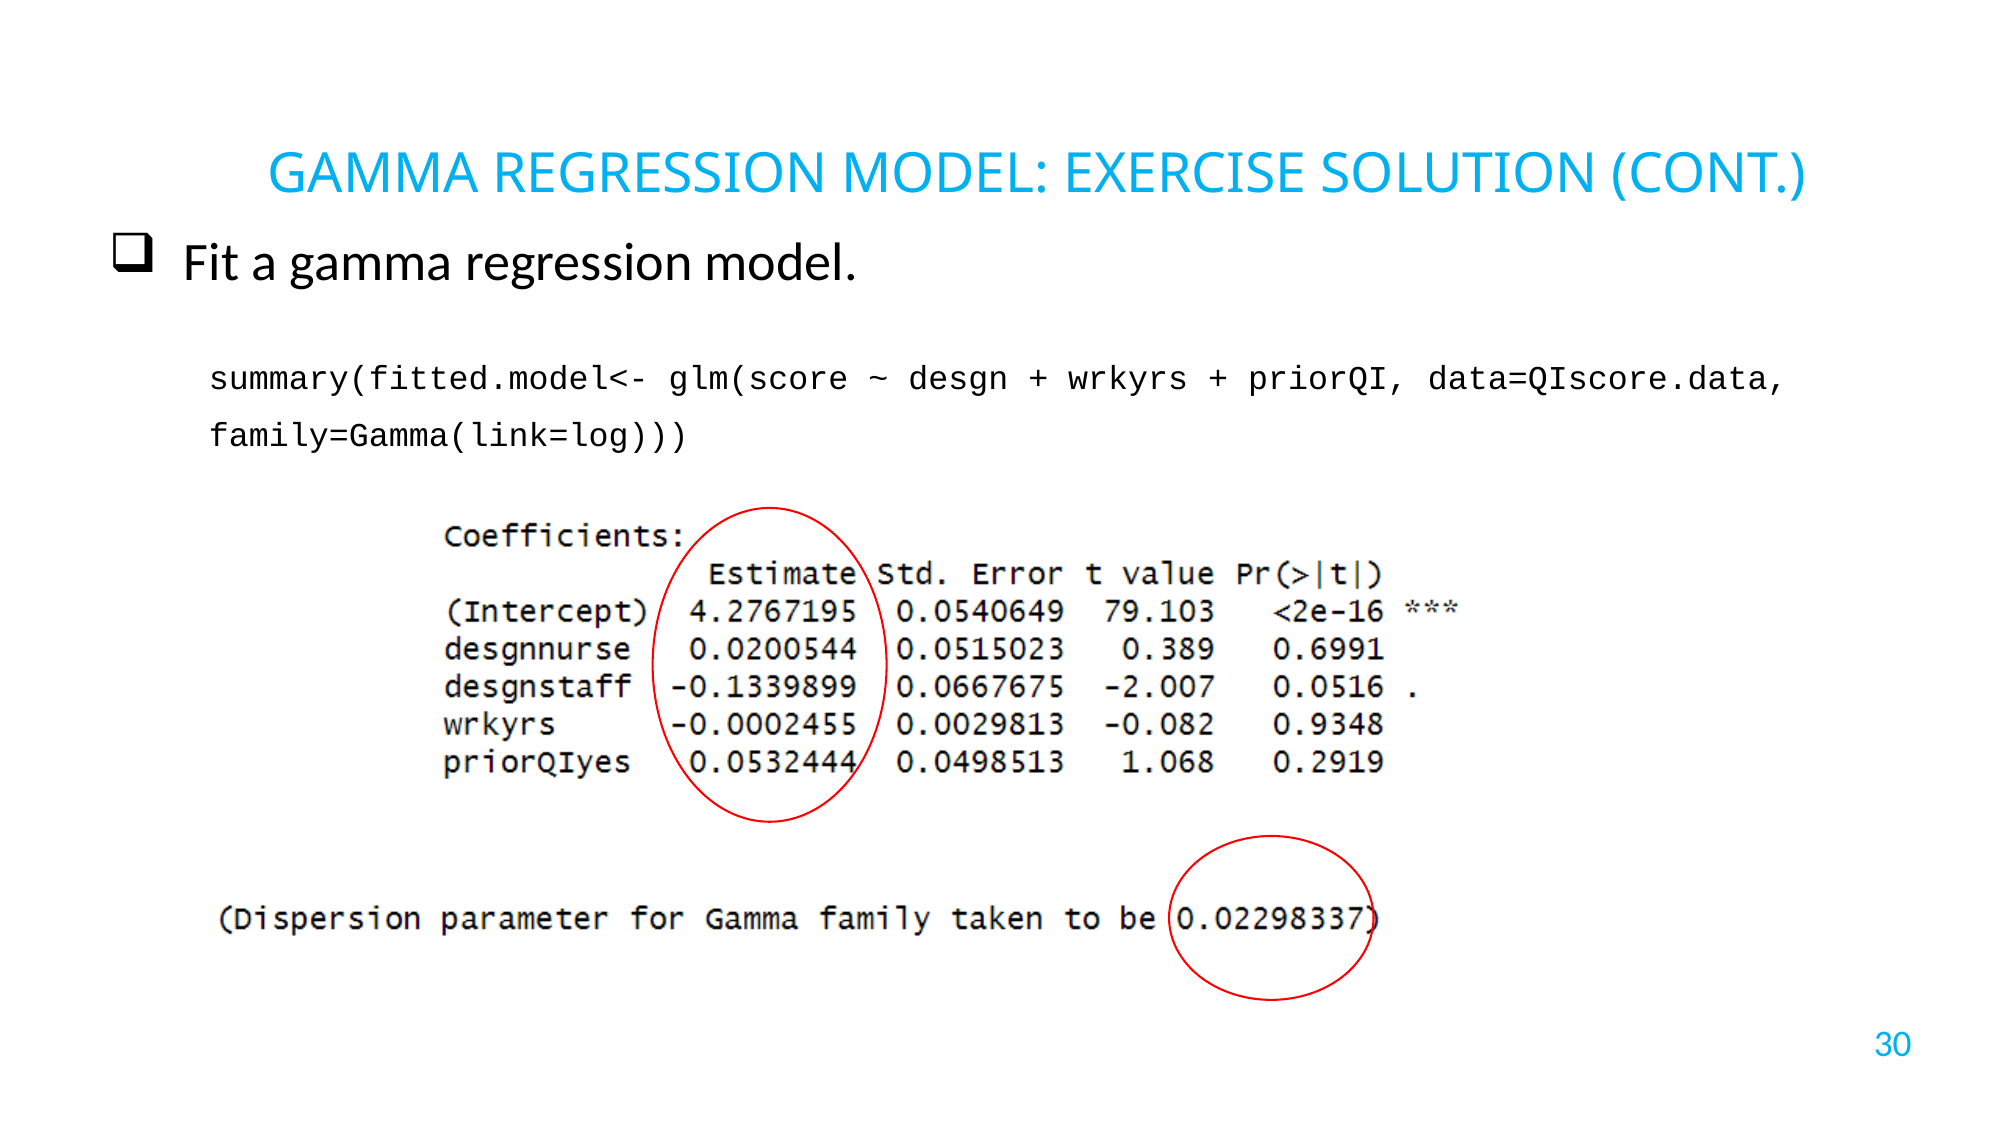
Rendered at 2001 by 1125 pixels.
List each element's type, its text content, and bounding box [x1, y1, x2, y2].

picture [439, 506, 1473, 790]
text_box GAMMA REGRESSION MODEL: EXERCISE SOLUTION (cont.) [252, 66, 1844, 212]
text_box [697, 790, 842, 823]
picture [213, 882, 1389, 950]
slide_number 30 [1843, 1012, 1927, 1072]
text_box [1178, 834, 1365, 882]
subtitle Fit a gamma regression model. summary(fitted.model<- glm(score ~ desgn + wrkyrs + priorQI, data=QIscore.data, family=Gamma(link=log))) [94, 226, 1912, 1042]
text_box [1176, 950, 1367, 1001]
